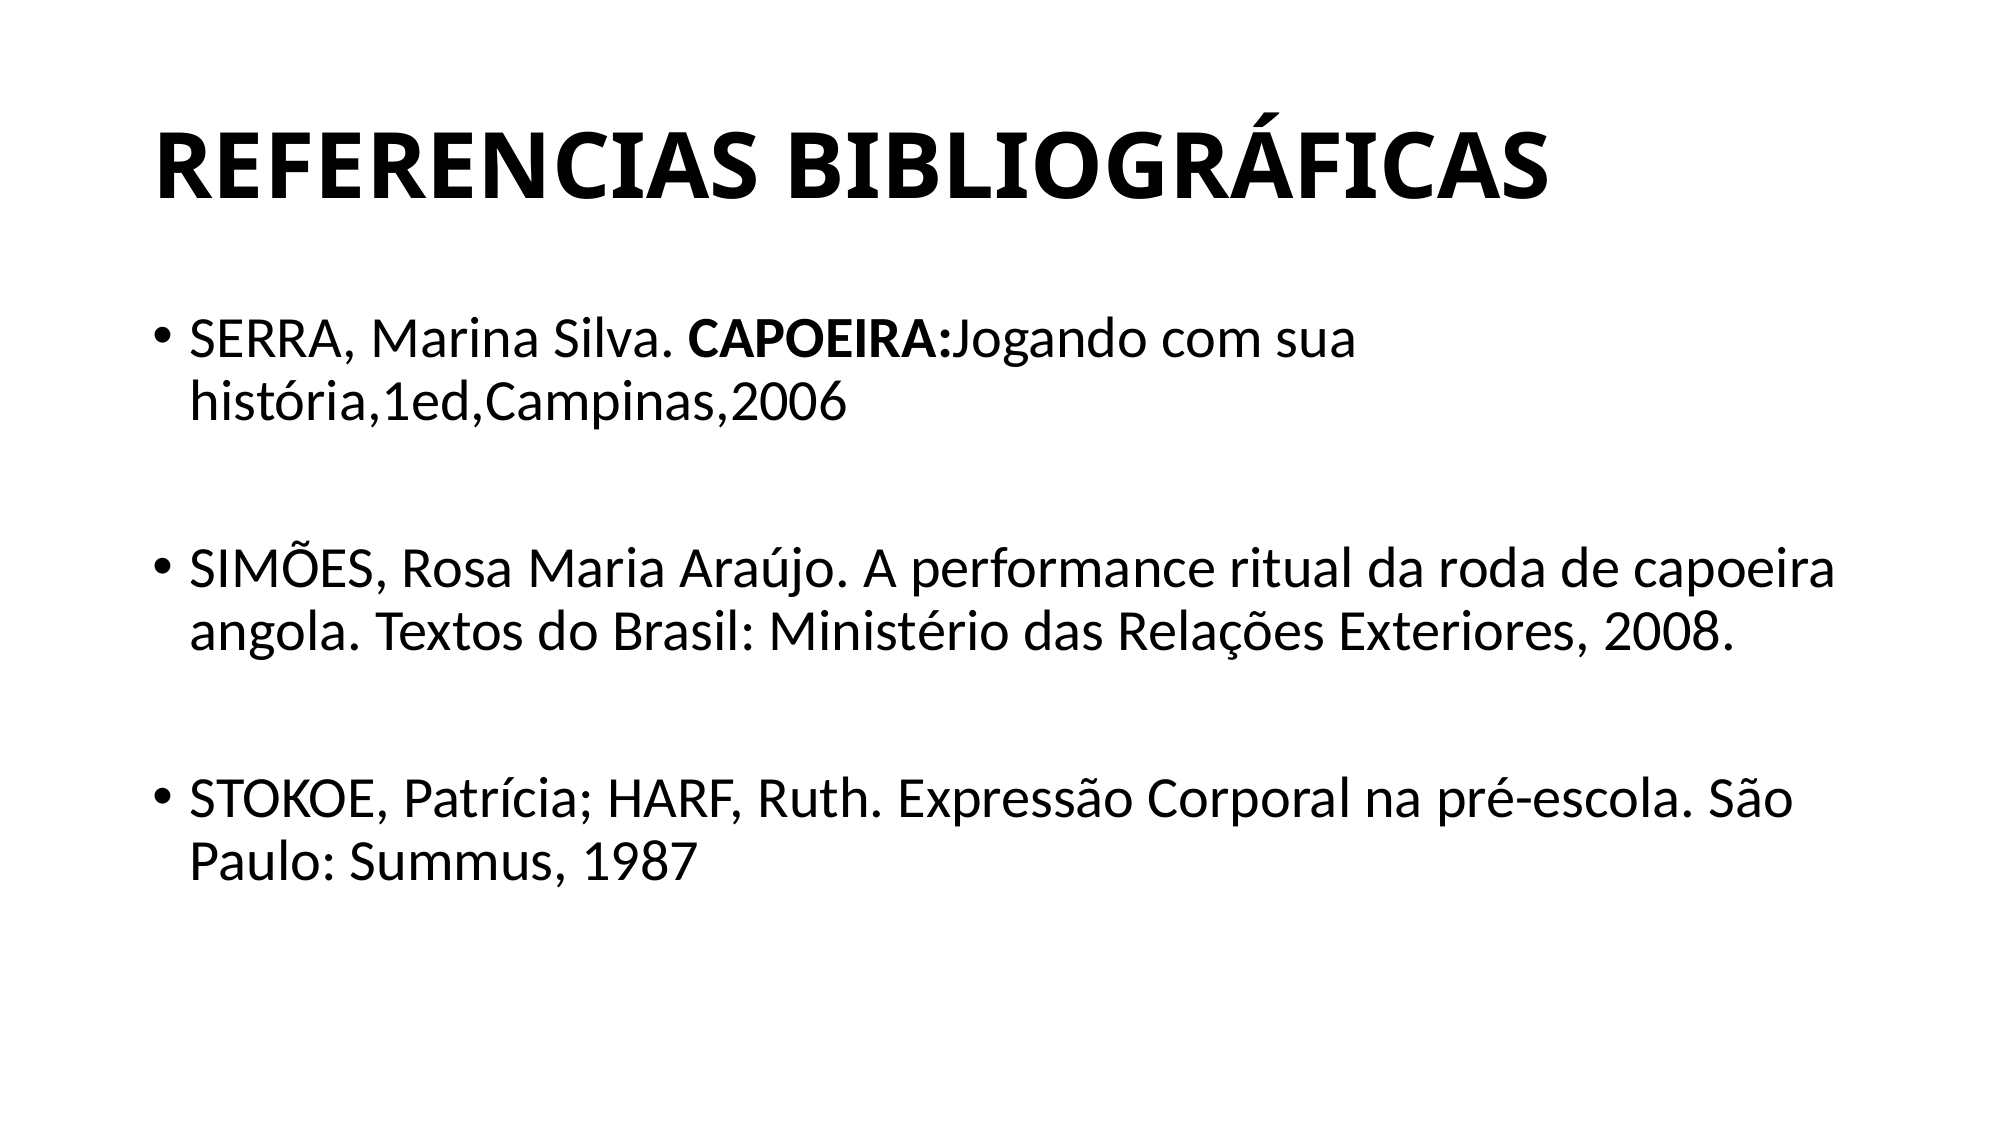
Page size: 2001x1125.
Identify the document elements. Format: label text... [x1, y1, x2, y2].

title REFERENCIAS BIBLIOGRÁFICAS [137, 59, 1863, 278]
list SERRA, Marina Silva. CAPOEIRA:Jogando com sua história,1ed,Campinas,2006 SIMÕES, Rosa Maria Araújo. A performance ritual da roda de capoeira angola. Textos do Brasil: Ministério das Relações Exteriores, 2008. STOKOE, Patrícia; HARF, Ruth. Expressão Corporal na pré-escola. São Paulo: Summus, 1987 [137, 299, 1863, 1014]
